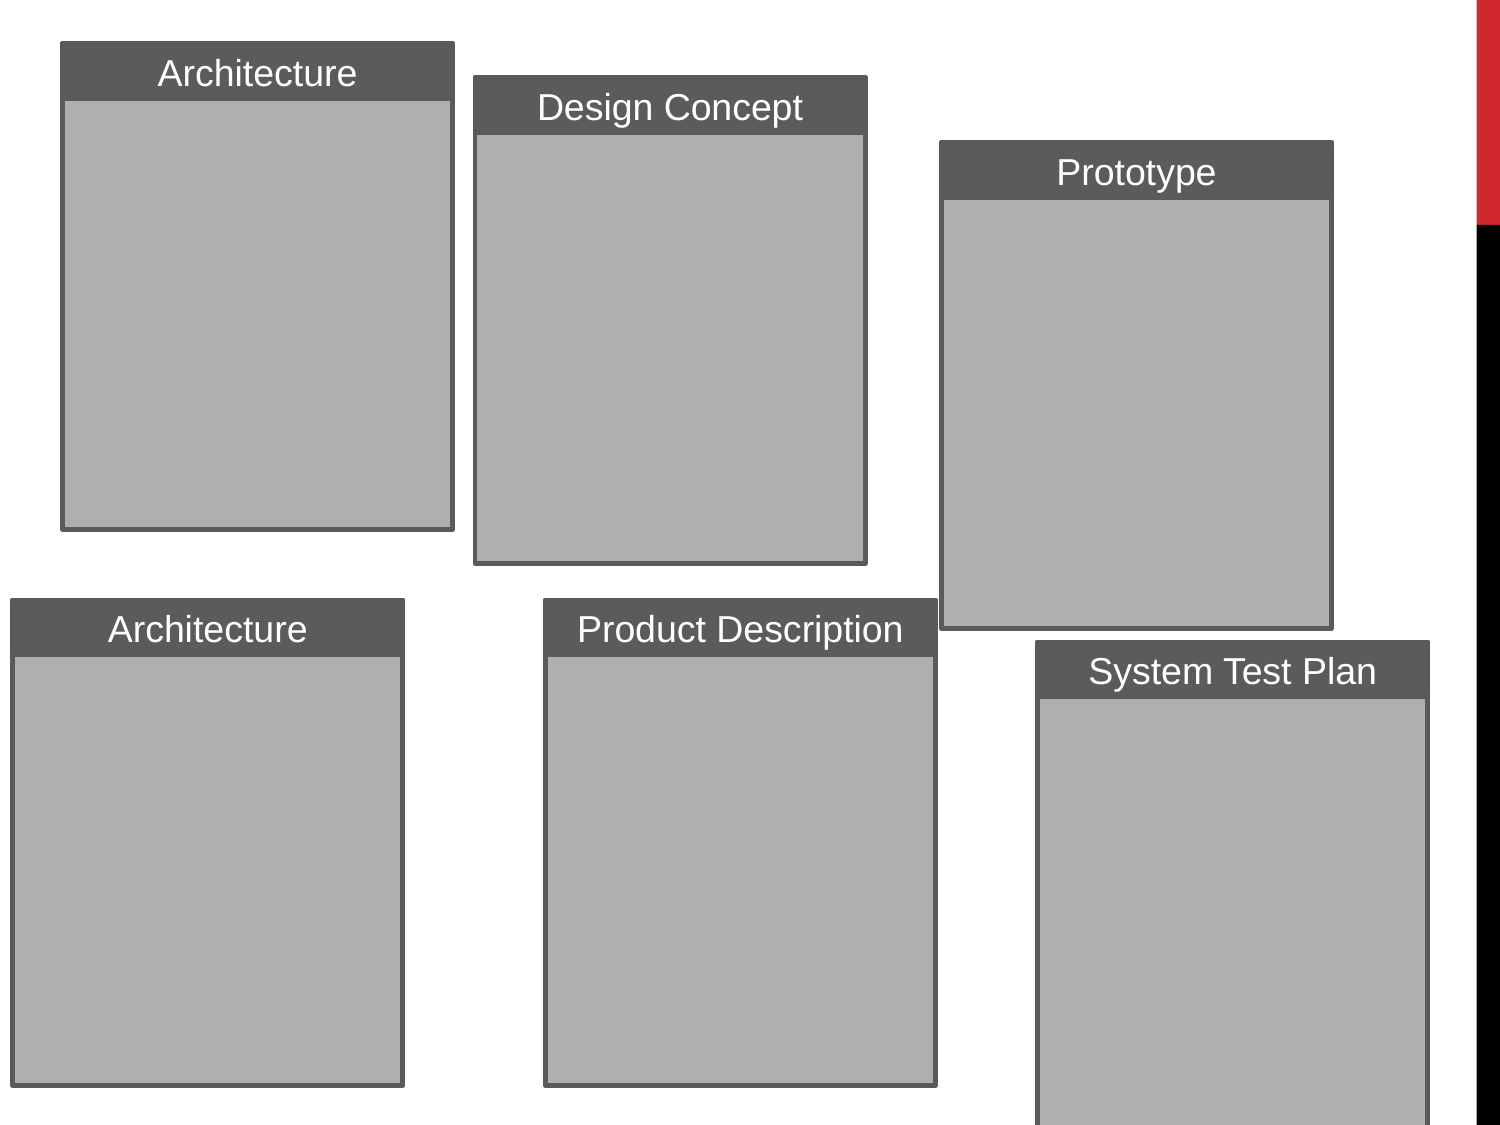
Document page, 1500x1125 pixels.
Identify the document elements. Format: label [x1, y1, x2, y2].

text_box [544, 599, 936, 1087]
text_box [474, 77, 866, 565]
text_box [11, 599, 404, 1087]
text_box [61, 43, 454, 530]
text_box [1036, 641, 1429, 1125]
text_box [940, 142, 1333, 629]
